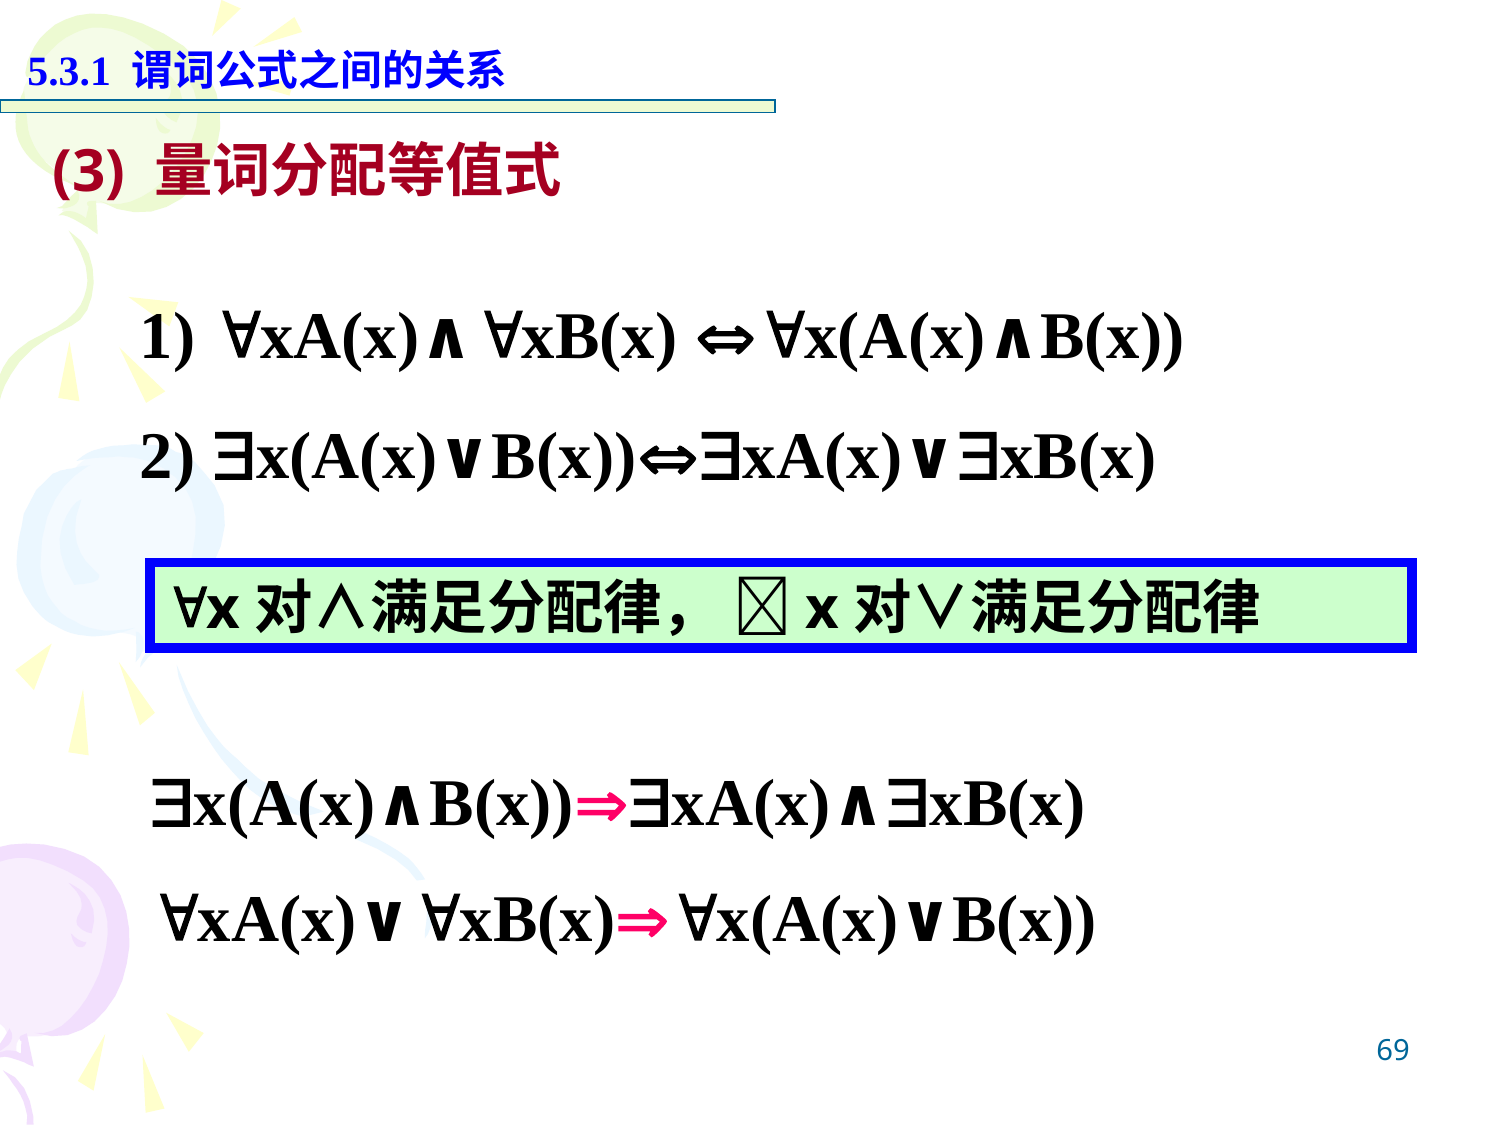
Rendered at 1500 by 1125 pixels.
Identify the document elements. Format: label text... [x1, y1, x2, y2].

text_box (3) 量词分配等值式 [37, 125, 940, 211]
text_box x(A(x)∧B(x))xA(x)∧xB(x) xA(x)∨xB(x)x(A(x)∨B(x)) [135, 715, 1275, 963]
text_box [0, 99, 775, 113]
text_box 5.3.1 谓词公式之间的关系 [12, 36, 750, 102]
text_box 1) xA(x)∧xB(x) x(A(x)∧B(x)) 2) x(A(x)∨B(x))xA(x)∨xB(x) [125, 244, 1425, 500]
slide_number 69 [1074, 1024, 1425, 1100]
text_box x对∧满足分配律， x对∨满足分配律 [149, 562, 1413, 648]
